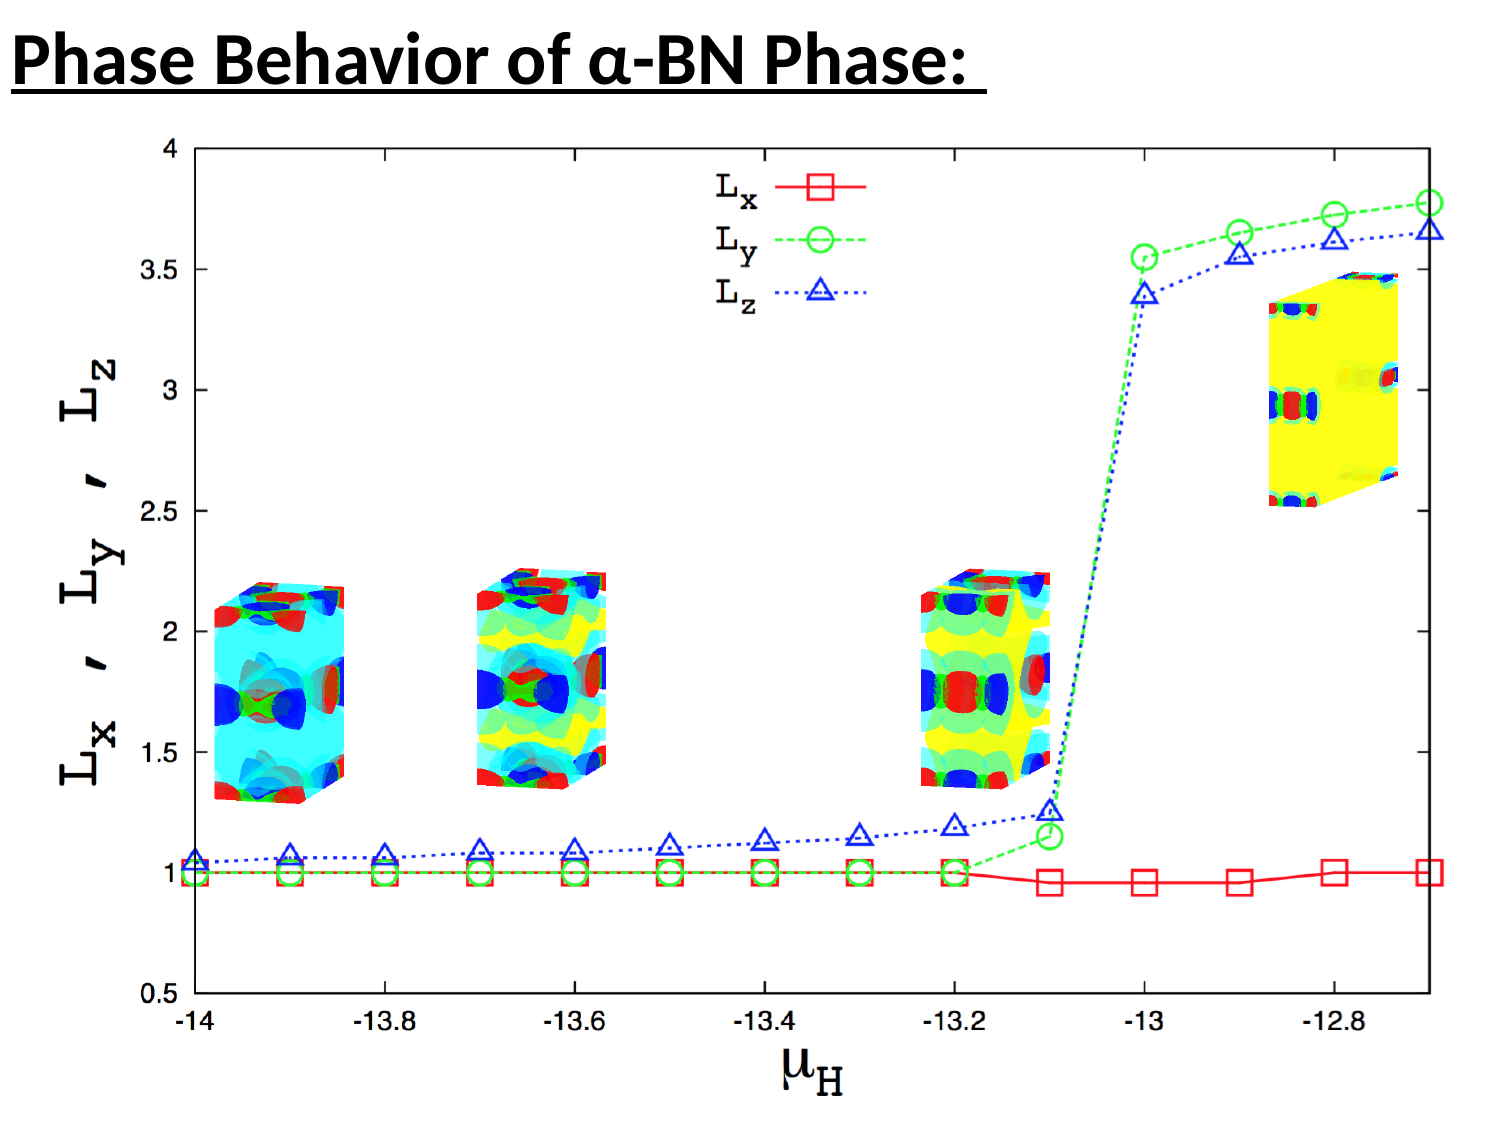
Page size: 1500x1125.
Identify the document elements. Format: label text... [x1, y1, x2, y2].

picture [51, 131, 1453, 1104]
text_box Phase Behavior of α-BN Phase: [0, 2, 1002, 107]
